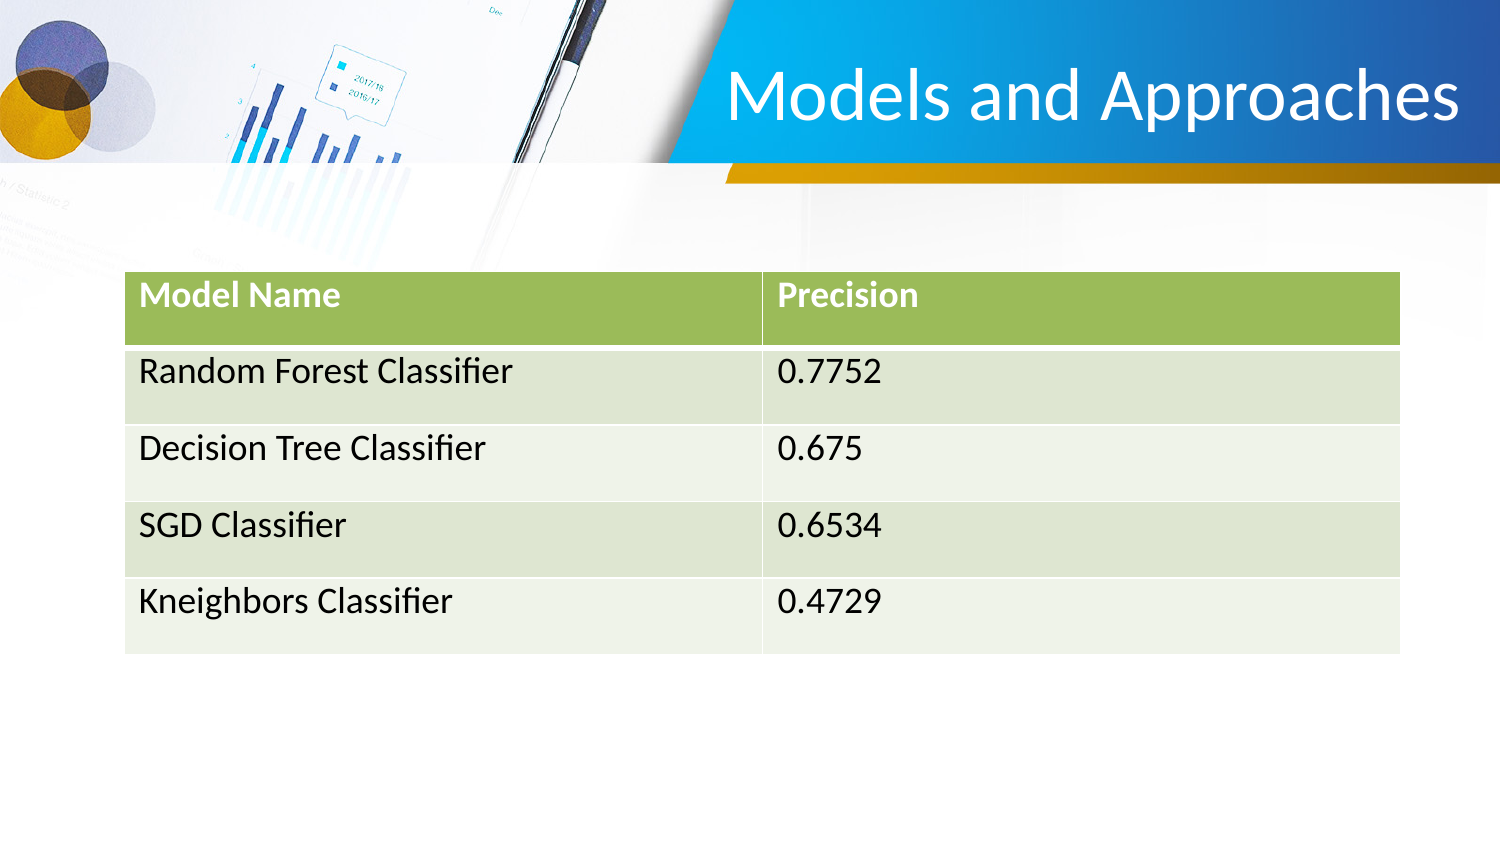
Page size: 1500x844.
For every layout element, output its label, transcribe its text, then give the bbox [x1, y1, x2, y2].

table_cell 0.4729 [763, 579, 1400, 654]
table_cell 0.675 [763, 426, 1400, 501]
table_cell 0.6534 [763, 502, 1400, 577]
title Models and Approaches [123, 46, 1477, 147]
table_cell Kneighbors Classifier [125, 579, 762, 654]
table_header Precision [763, 272, 1400, 345]
picture [0, 0, 1500, 844]
table_cell Decision Tree Classifier [125, 426, 762, 501]
table_cell 0.7752 [763, 351, 1400, 424]
table_cell SGD Classifier [125, 502, 762, 577]
table_cell Random Forest Classifier [125, 351, 762, 424]
table_header Model Name [125, 272, 762, 345]
